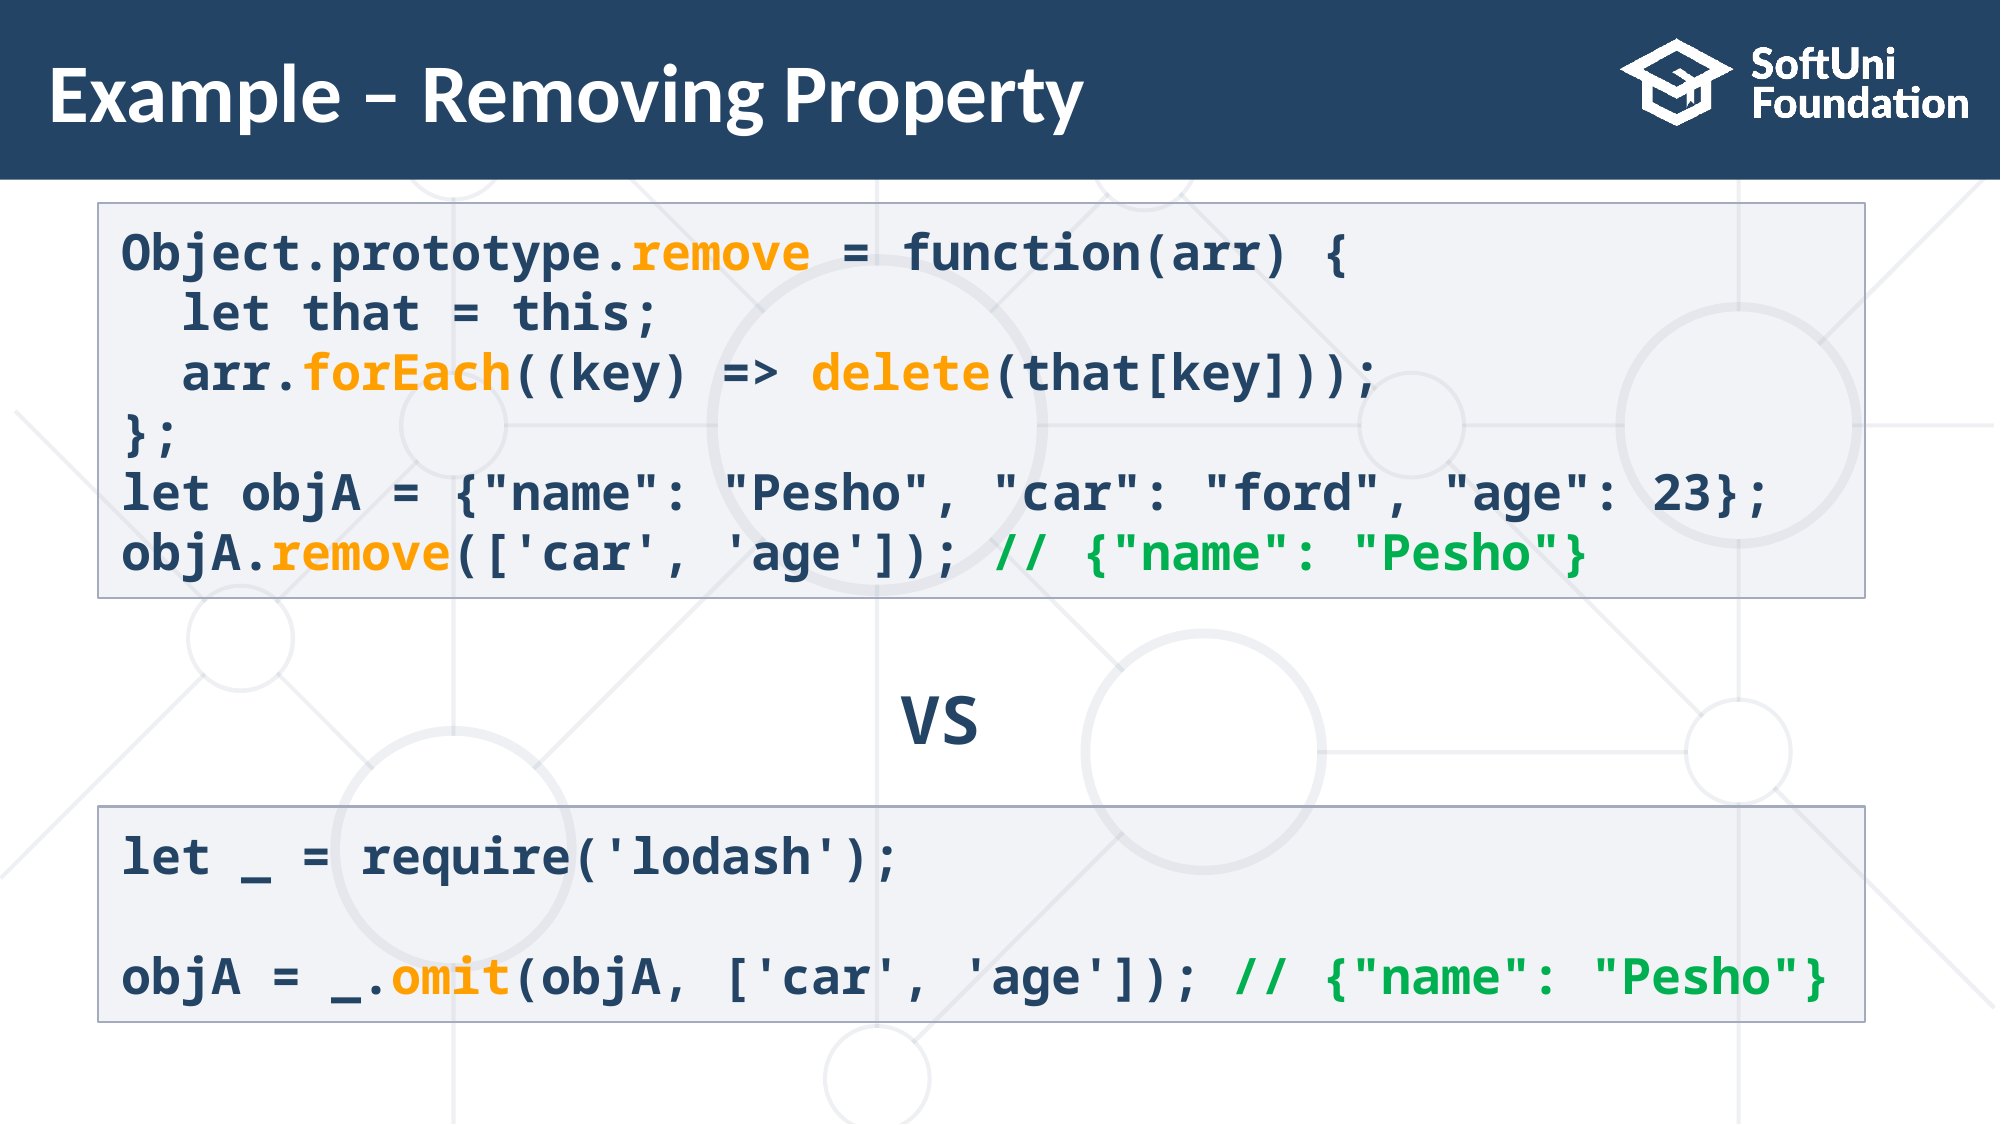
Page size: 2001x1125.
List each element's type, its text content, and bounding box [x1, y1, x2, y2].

text_box Object.prototype.remove = function(arr) { let that = this; arr.forEach((key) => delete(that[key])); }; let objA = {"name": "Pesho", "car": "ford", "age": 23}; objA.remove(['car', 'age']); // {"name": "Pesho"} [98, 203, 1865, 599]
title Example – Removing Property [31, 16, 1591, 162]
picture [1619, 38, 1968, 126]
text_box VS [154, 632, 1726, 815]
text_box let _ = require('lodash'); objA = _.omit(objA, ['car', 'age']); // {"name": "Pesho"} [98, 806, 1865, 1022]
